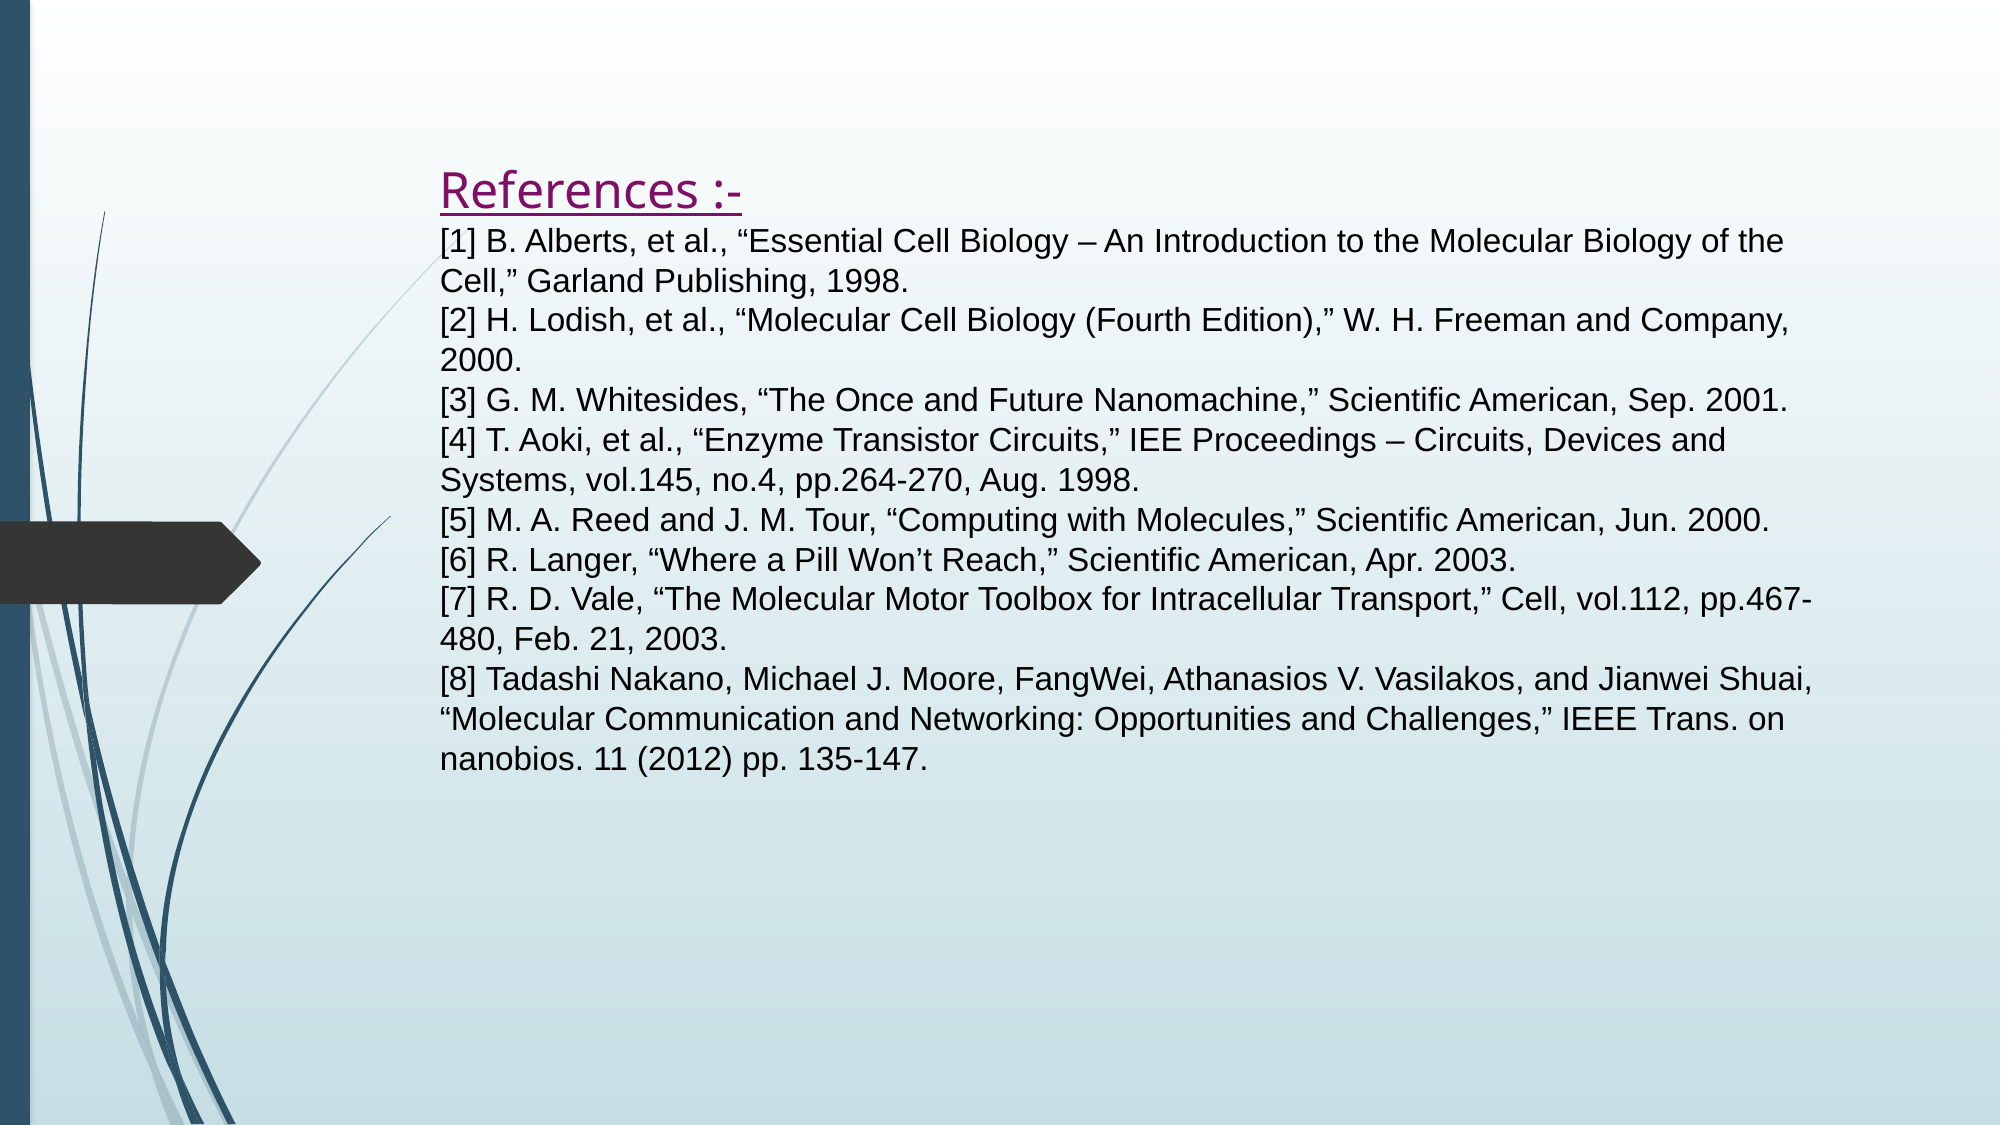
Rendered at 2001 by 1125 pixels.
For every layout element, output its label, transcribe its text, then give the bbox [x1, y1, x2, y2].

title References :- [1] B. Alberts, et al., “Essential Cell Biology – An Introduction to the Molecular Biology of the Cell,” Garland Publishing, 1998. [2] H. Lodish, et al., “Molecular Cell Biology (Fourth Edition),” W. H. Freeman and Company, 2000. [3] G. M. Whitesides, “The Once and Future Nanomachine,” Scientific American, Sep. 2001. [4] T. Aoki, et al., “Enzyme Transistor Circuits,” IEE Proceedings – Circuits, Devices and Systems, vol.145, no.4, pp.264-270, Aug. 1998. [5] M. A. Reed and J. M. Tour, “Computing with Molecules,” Scientific American, Jun. 2000. [6] R. Langer, “Where a Pill Won’t Reach,” Scientific American, Apr. 2003. [7] R. D. Vale, “The Molecular Motor Toolbox for Intracellular Transport,” Cell, vol.112, pp.467-480, Feb. 21, 2003. [8] Tadashi Nakano, Michael J. Moore, FangWei, Athanasios V. Vasilakos, and Jianwei Shuai, “Molecular Communication and Networking: Opportunities and Challenges,” IEEE Trans. on nanobios. 11 (2012) pp. 135-147. [424, 99, 1888, 836]
